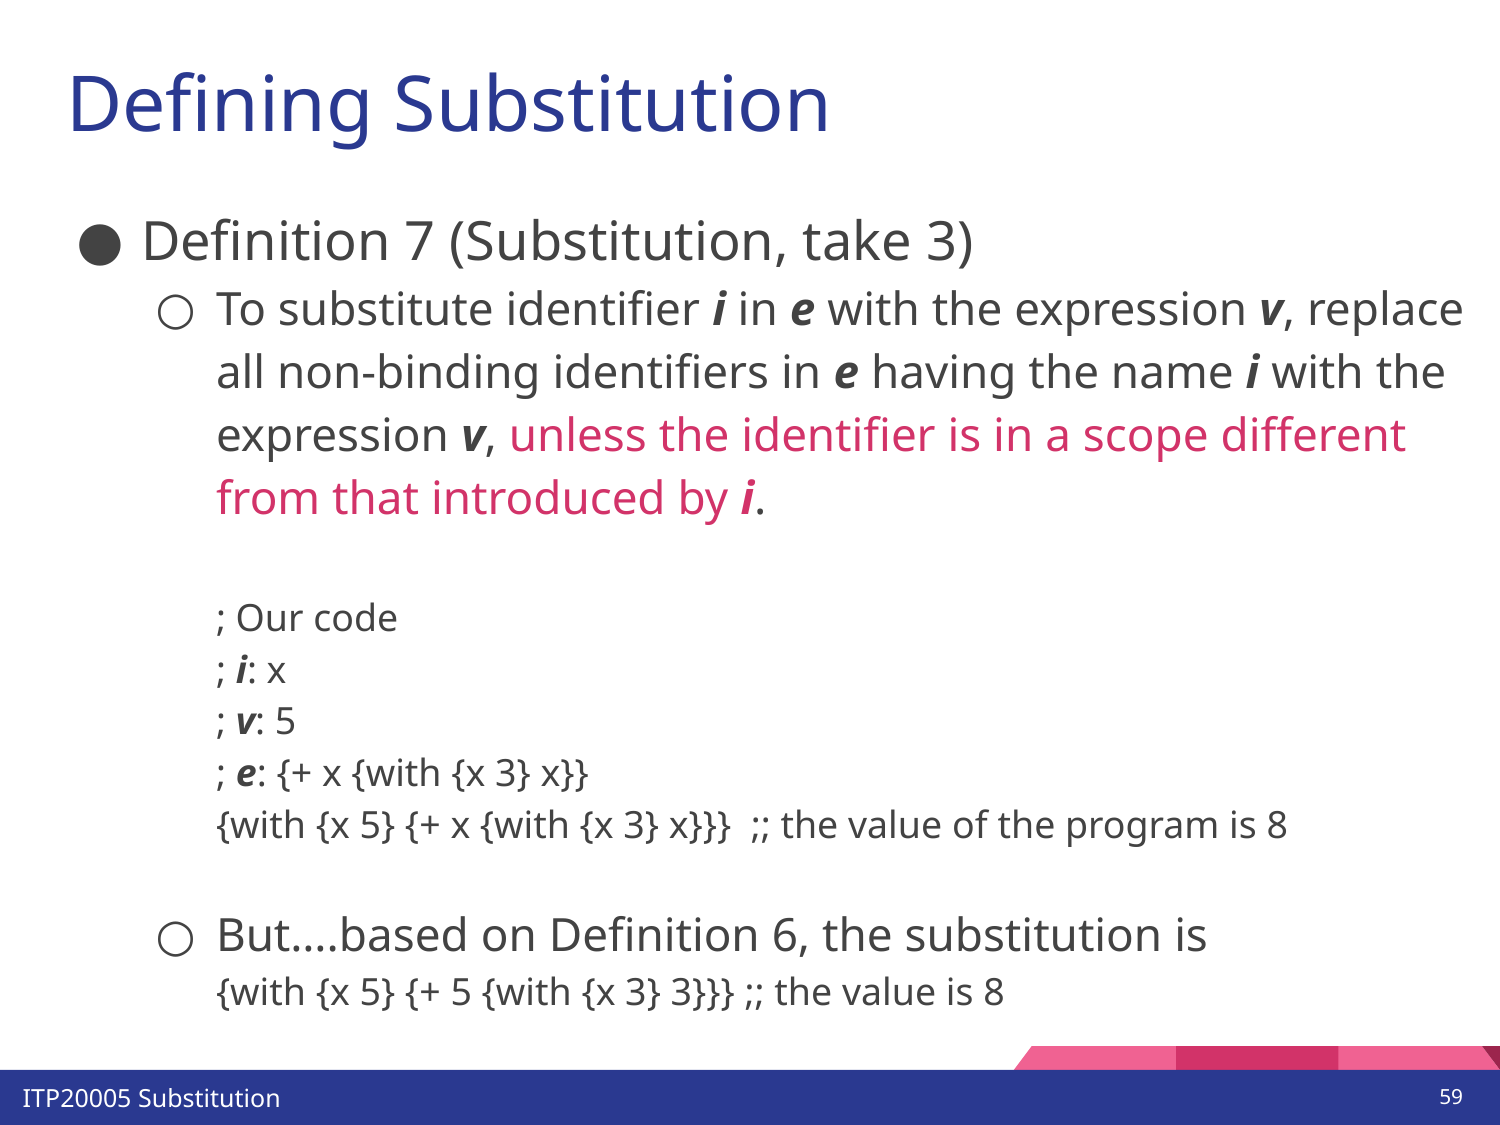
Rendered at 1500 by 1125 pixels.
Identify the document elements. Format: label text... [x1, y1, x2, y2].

title Defining Substitution [51, 39, 1449, 173]
list Definition 7 (Substitution, take 3) To substitute identifier i in e with the expression v, replace all non-binding identifiers in e having the name i with the expression v, unless the identifier is in a scope different from that introduced by i. ; Our code ; i: x ; v: 5 ; e: {+ x {with {x 3} x}} {with {x 5} {+ x {with {x 3} x}}} ;; the value of the program is 8 But….based on Definition 6, the substitution is {with {x 5} {+ 5 {with {x 3} 3}}} ;; the value is 8 [51, 181, 1500, 1046]
slide_number ‹#› [1387, 1054, 1478, 1125]
